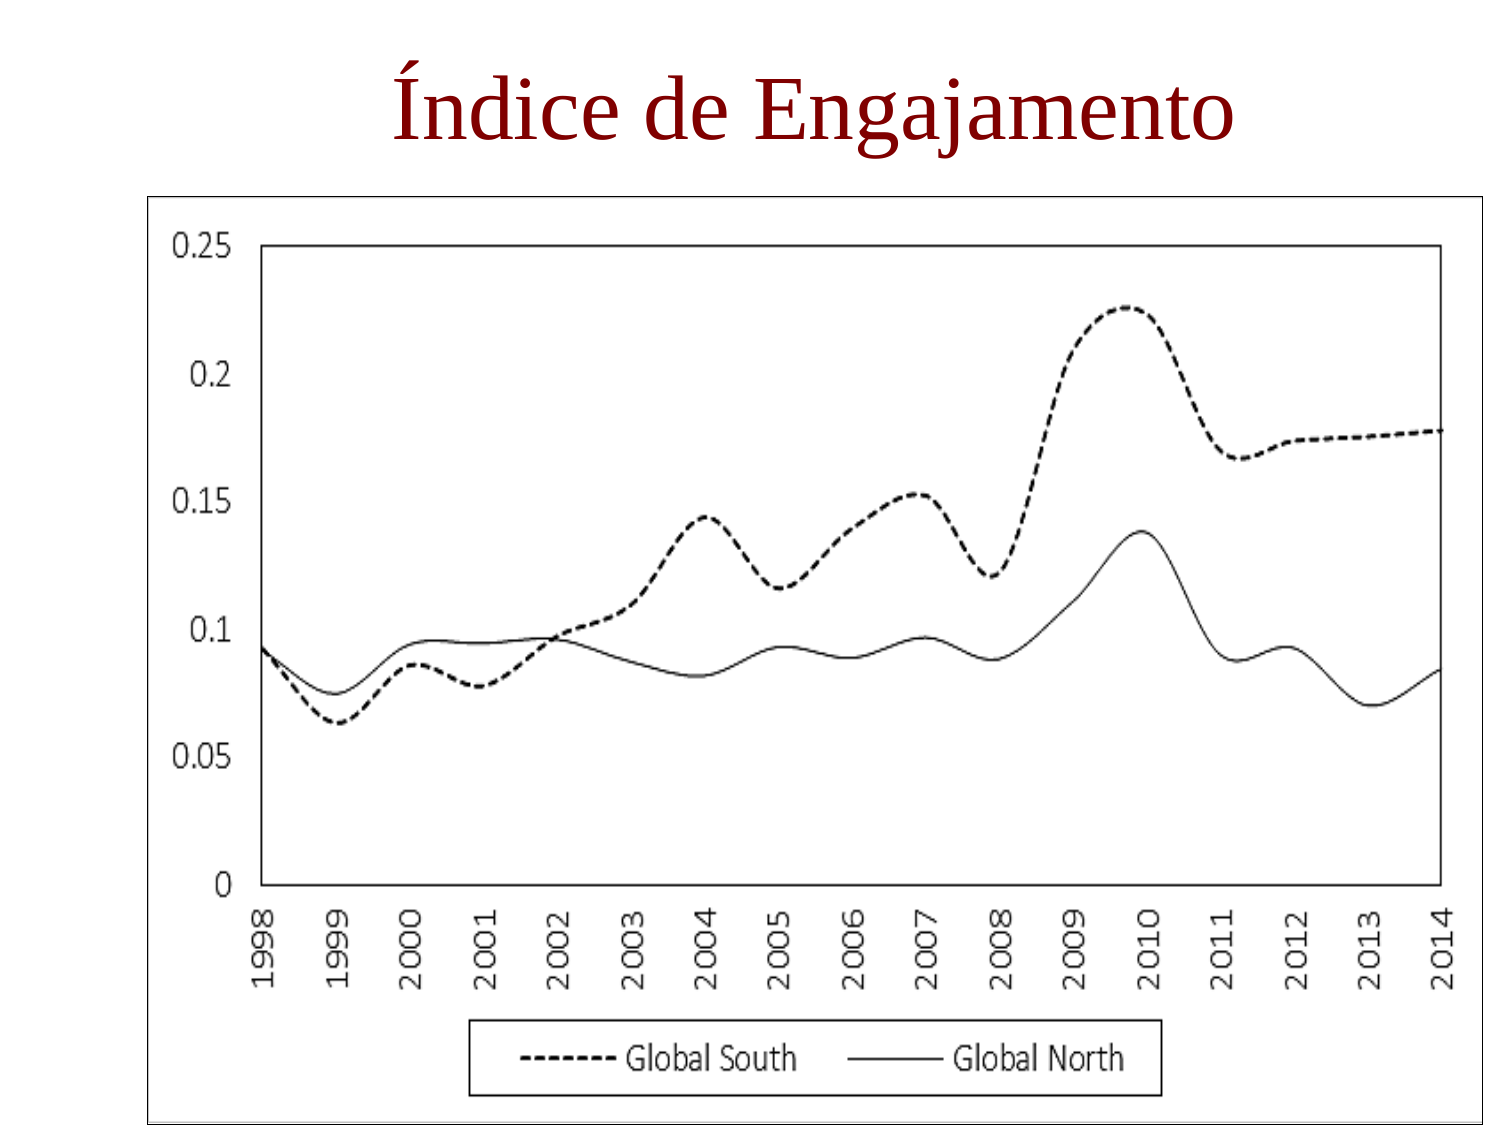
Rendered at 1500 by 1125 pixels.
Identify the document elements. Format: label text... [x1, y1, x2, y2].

title Índice de Engajamento [139, 8, 1490, 197]
picture [147, 195, 1483, 1125]
